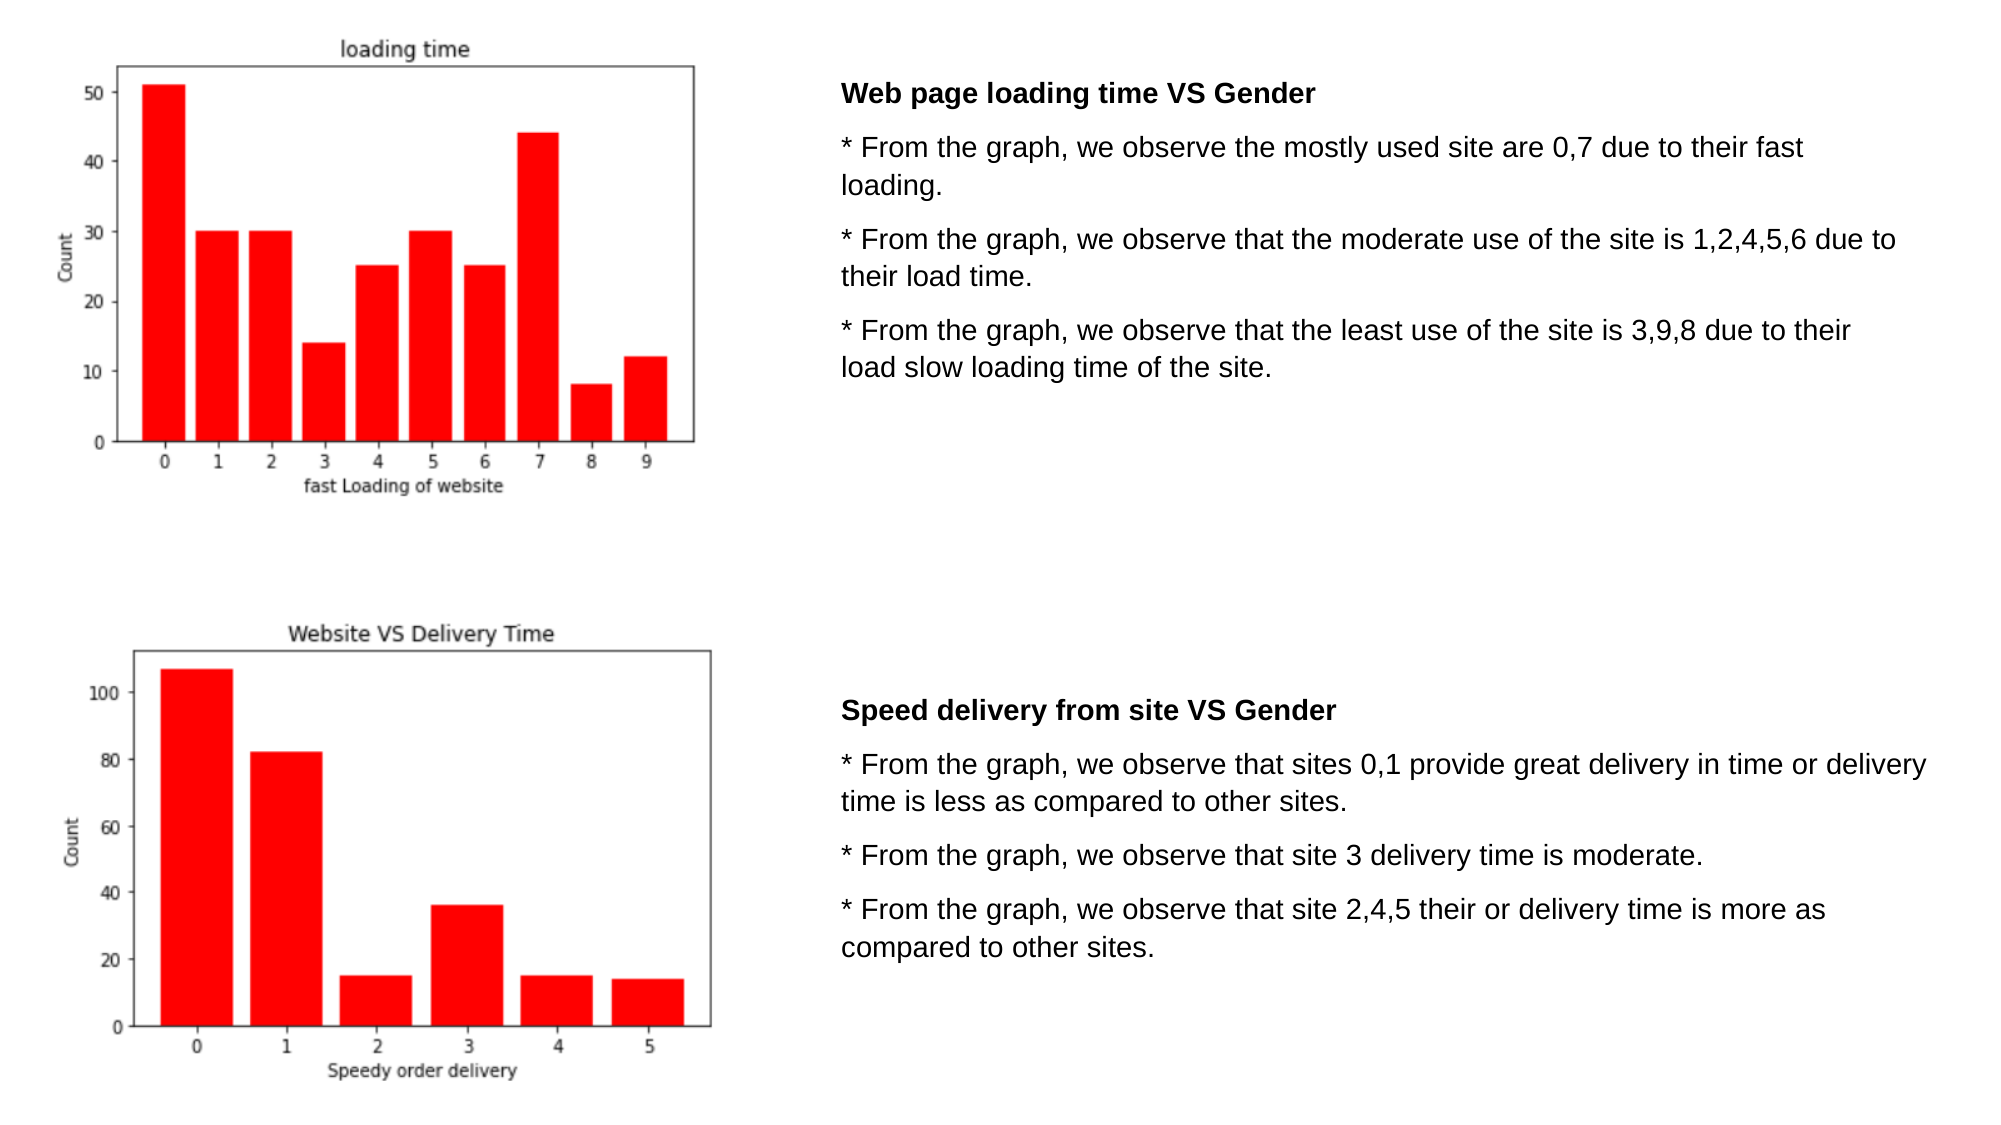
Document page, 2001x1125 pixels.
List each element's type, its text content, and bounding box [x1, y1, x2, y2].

picture [11, 19, 771, 520]
text_box Web page loading time VS Gender * From the graph, we observe the mostly used site are 0,7 due to their fast loading. * From the graph, we observe that the moderate use of the site is 1,2,4,5,6 due to their load time. * From the graph, we observe that the least use of the site is 3,9,8 due to their load slow loading time of the site. [826, 64, 1921, 453]
picture [11, 611, 826, 1106]
text_box Speed delivery from site VS Gender * From the graph, we observe that sites 0,1 provide great delivery in time or delivery time is less as compared to other sites. * From the graph, we observe that site 3 delivery time is moderate. * From the graph, we observe that site 2,4,5 their or delivery time is more as compared to other sites. [826, 681, 1946, 1032]
